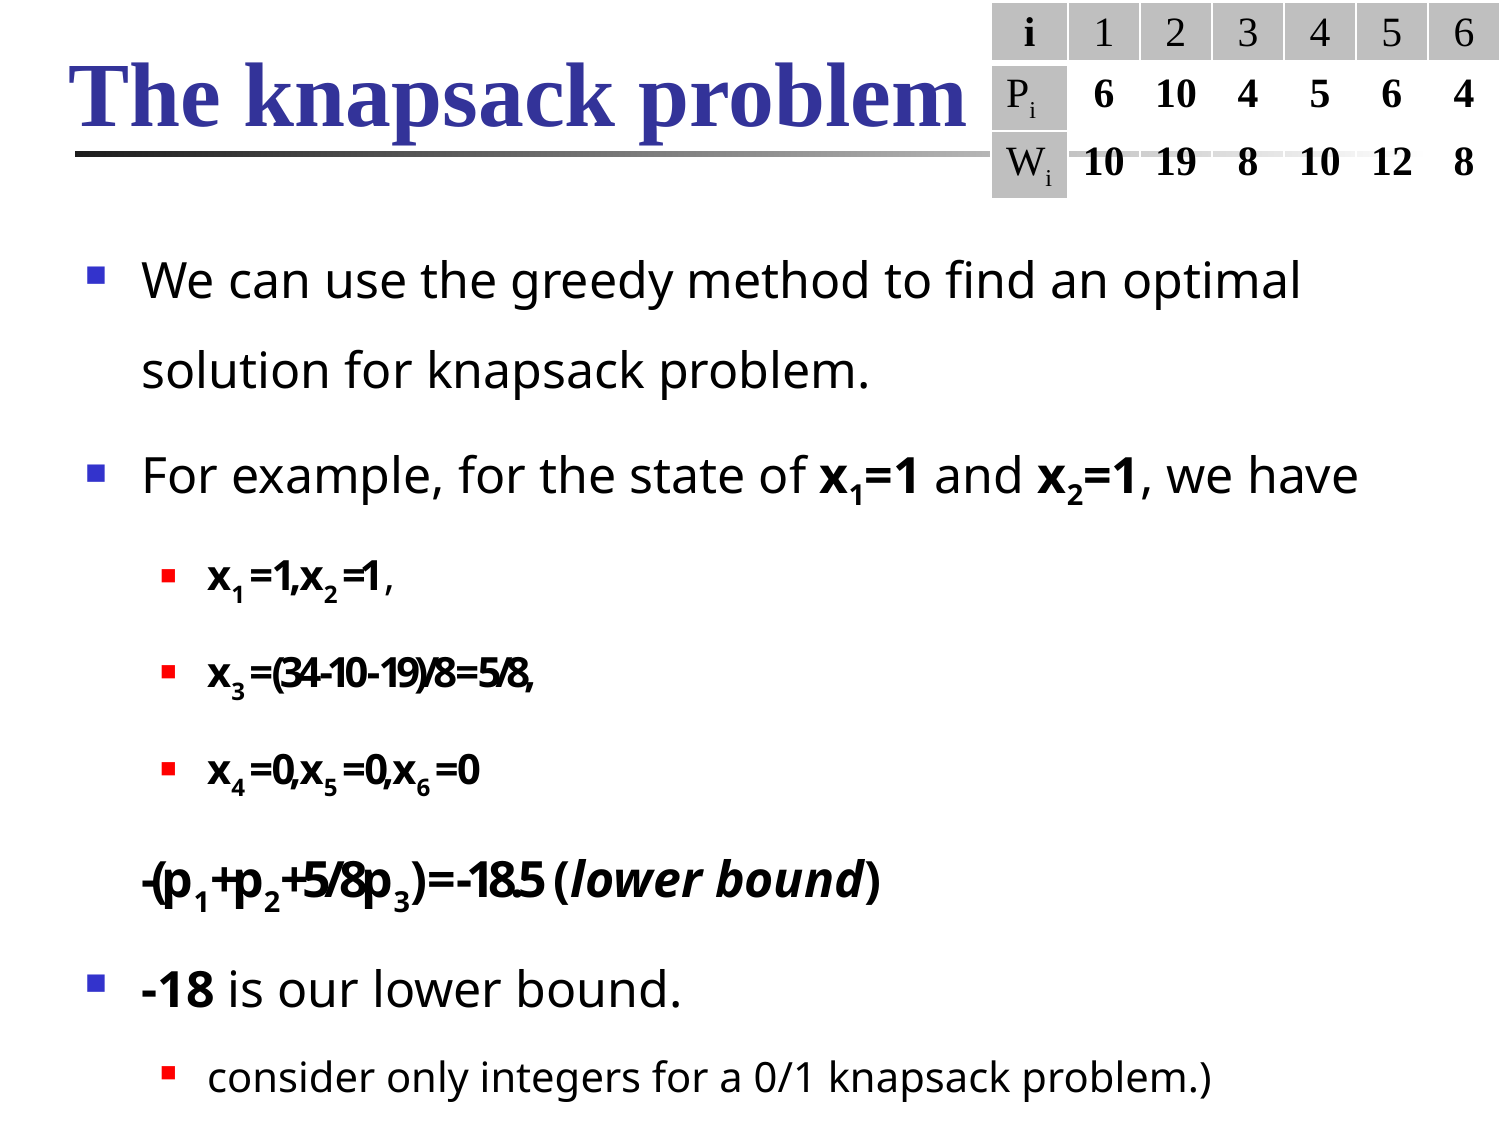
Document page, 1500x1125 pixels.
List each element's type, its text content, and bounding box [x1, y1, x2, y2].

table_cell 10 [1069, 132, 1139, 198]
table_cell Pi [992, 66, 1067, 130]
table_cell 19 [1141, 132, 1211, 198]
list We can use the greedy method to find an optimal solution for knapsack problem. For example, for the state of x1=1 and x2=1, we have x1 = 1, x2 =1, x3 = (34 -10 - 19)/8 = 5/8, x4 = 0, x5 = 0, x6 = 0 -(p1+p2+5/8p3) = -18.5 (lower bound) -18 is our lower bound. consider only integers for a 0/1 knapsack problem.) [70, 211, 1475, 1070]
table_cell 8 [1213, 132, 1283, 198]
table_cell 5 [1285, 66, 1355, 130]
table_cell Wi [992, 132, 1067, 198]
table_cell 4 [1213, 66, 1283, 130]
table_header 6 [1429, 3, 1499, 60]
table_cell 10 [1141, 66, 1211, 130]
table_header 4 [1285, 3, 1355, 60]
table_cell 12 [1357, 132, 1427, 198]
table_header 2 [1141, 3, 1211, 60]
table_cell 4 [1429, 66, 1499, 130]
table_cell 8 [1429, 132, 1499, 198]
table_header i [992, 3, 1067, 60]
table_cell 6 [1069, 66, 1139, 130]
table_header 1 [1069, 3, 1139, 60]
table_cell 10 [1285, 132, 1355, 198]
table_header 5 [1357, 3, 1427, 60]
title The knapsack problem [53, 35, 990, 153]
table_cell 6 [1357, 66, 1427, 130]
table_header 3 [1213, 3, 1283, 60]
